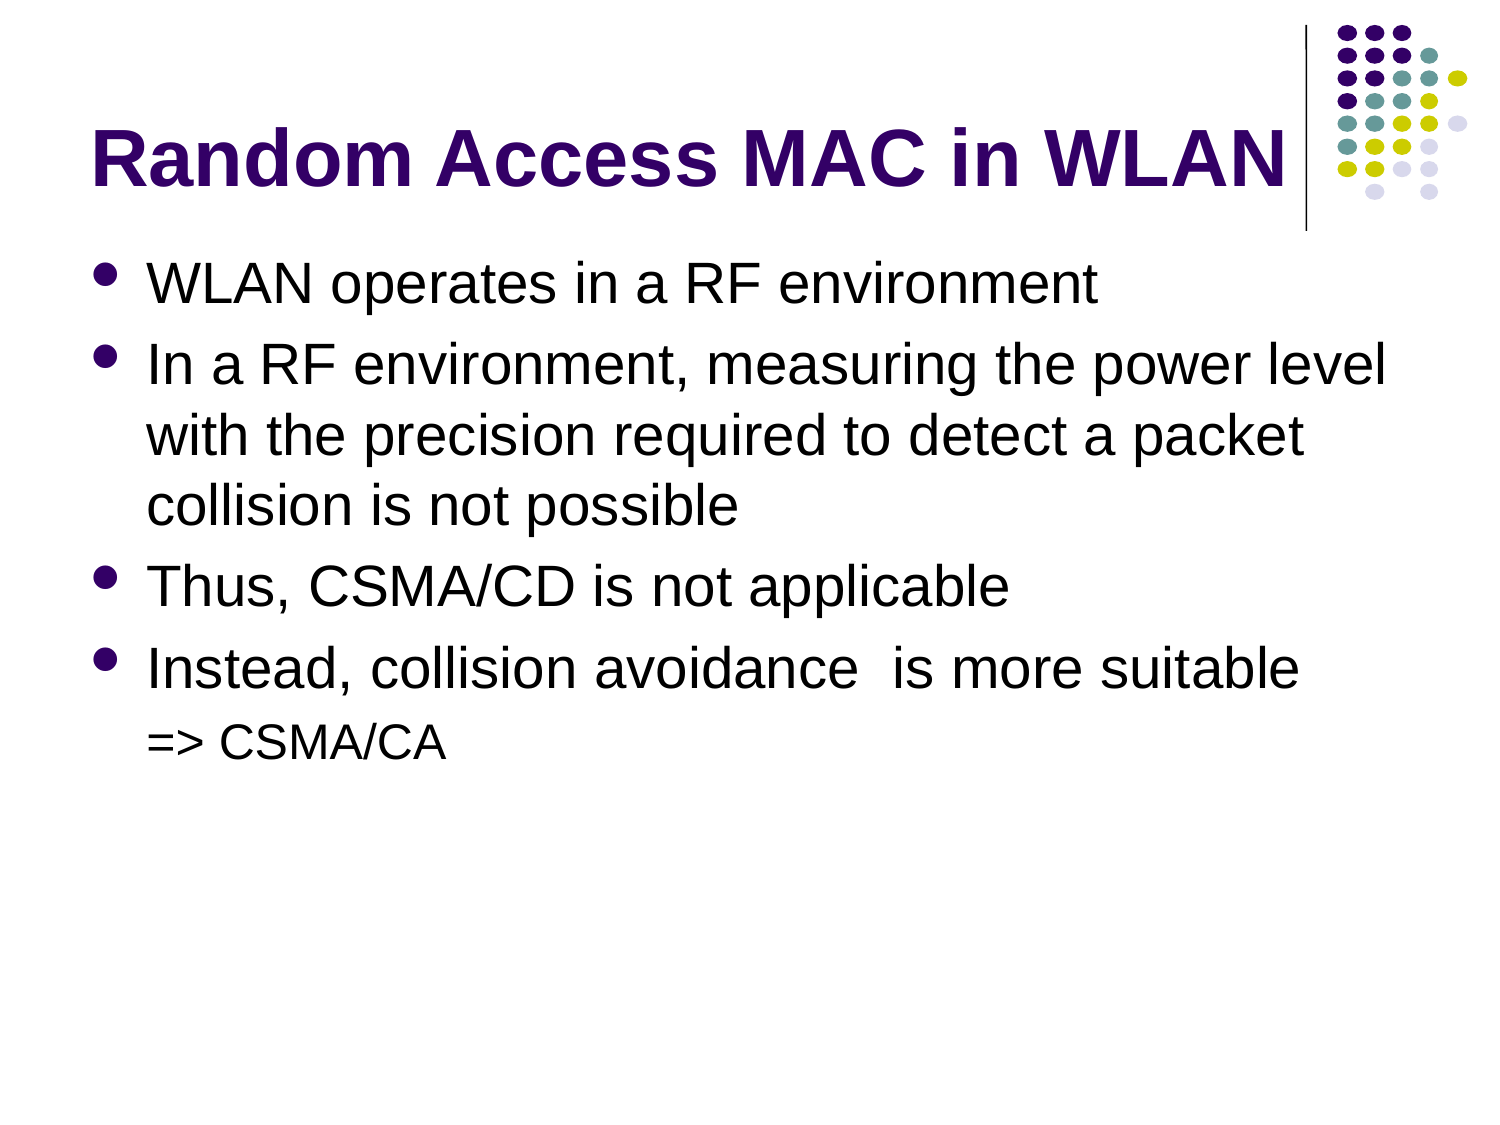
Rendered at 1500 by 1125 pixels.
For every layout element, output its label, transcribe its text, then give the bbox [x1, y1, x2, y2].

title Random Access MAC in WLAN [75, 42, 1313, 210]
list WLAN operates in a RF environment In a RF environment, measuring the power level with the precision required to detect a packet collision is not possible Thus, CSMA/CD is not applicable Instead, collision avoidance is more suitable => CSMA/CA [75, 237, 1425, 1006]
